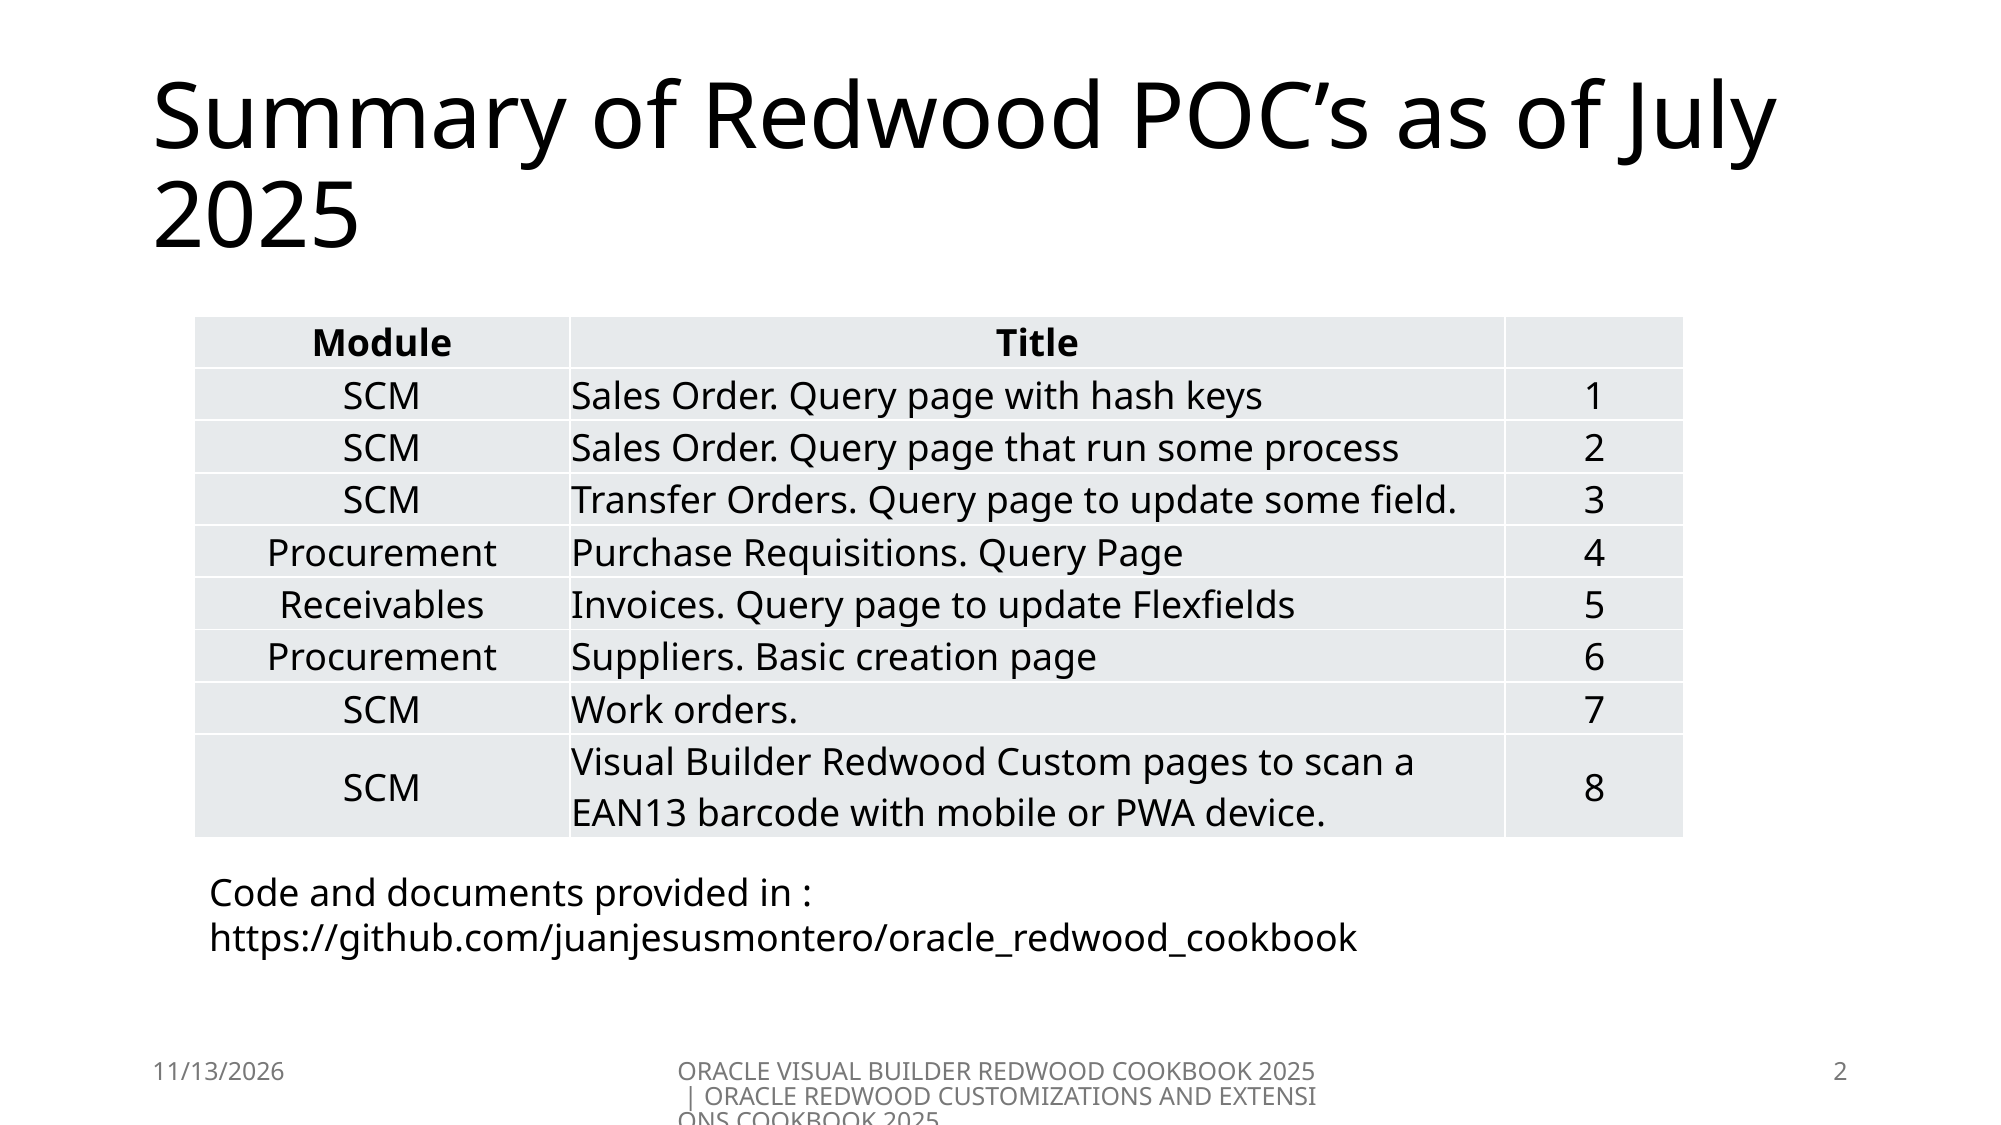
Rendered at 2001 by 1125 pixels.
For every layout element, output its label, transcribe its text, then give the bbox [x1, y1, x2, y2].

table_cell 6 [1506, 630, 1683, 681]
table_cell Procurement [195, 630, 569, 681]
table_cell 7 [1506, 683, 1683, 733]
table_cell 8 [1506, 735, 1683, 837]
table_cell 3 [1506, 474, 1683, 524]
table_cell Sales Order. Query page with hash keys [571, 369, 1504, 419]
table_header Title [571, 317, 1504, 367]
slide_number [137, 1042, 588, 1103]
title Summary of Redwood POC’s as of July 2025 [137, 59, 1863, 278]
table_cell 4 [1506, 526, 1683, 576]
slide_number 2 [1412, 1042, 1863, 1103]
footer ORACLE VISUAL BUILDER REDWOOD COOKBOOK 2025 | ORACLE REDWOOD CUSTOMIZATIONS AND EXTENSIONS COOKBOOK 2025 [662, 1042, 1338, 1103]
table_cell Procurement [195, 526, 569, 576]
table_cell 1 [1506, 369, 1683, 419]
text_box Code and documents provided in : https://github.com/juanjesusmontero/oracle_redwood_cookbook [194, 861, 1725, 966]
table_cell 5 [1506, 578, 1683, 629]
table_cell SCM [195, 735, 569, 837]
table_cell SCM [195, 683, 569, 733]
table_cell Sales Order. Query page that run some process [571, 421, 1504, 472]
table_cell Purchase Requisitions. Query Page [571, 526, 1504, 576]
table_cell Visual Builder Redwood Custom pages to scan a EAN13 barcode with mobile or PWA device. [571, 735, 1504, 837]
table_cell Transfer Orders. Query page to update some field. [571, 474, 1504, 524]
table_cell Suppliers. Basic creation page [571, 630, 1504, 681]
table_cell SCM [195, 421, 569, 472]
table_cell SCM [195, 369, 569, 419]
table_cell Receivables [195, 578, 569, 629]
table_cell Work orders. [571, 683, 1504, 733]
table_cell SCM [195, 474, 569, 524]
table_cell Invoices. Query page to update Flexfields [571, 578, 1504, 629]
table_header [1506, 317, 1683, 367]
table_header Module [195, 317, 569, 367]
table_cell 2 [1506, 421, 1683, 472]
